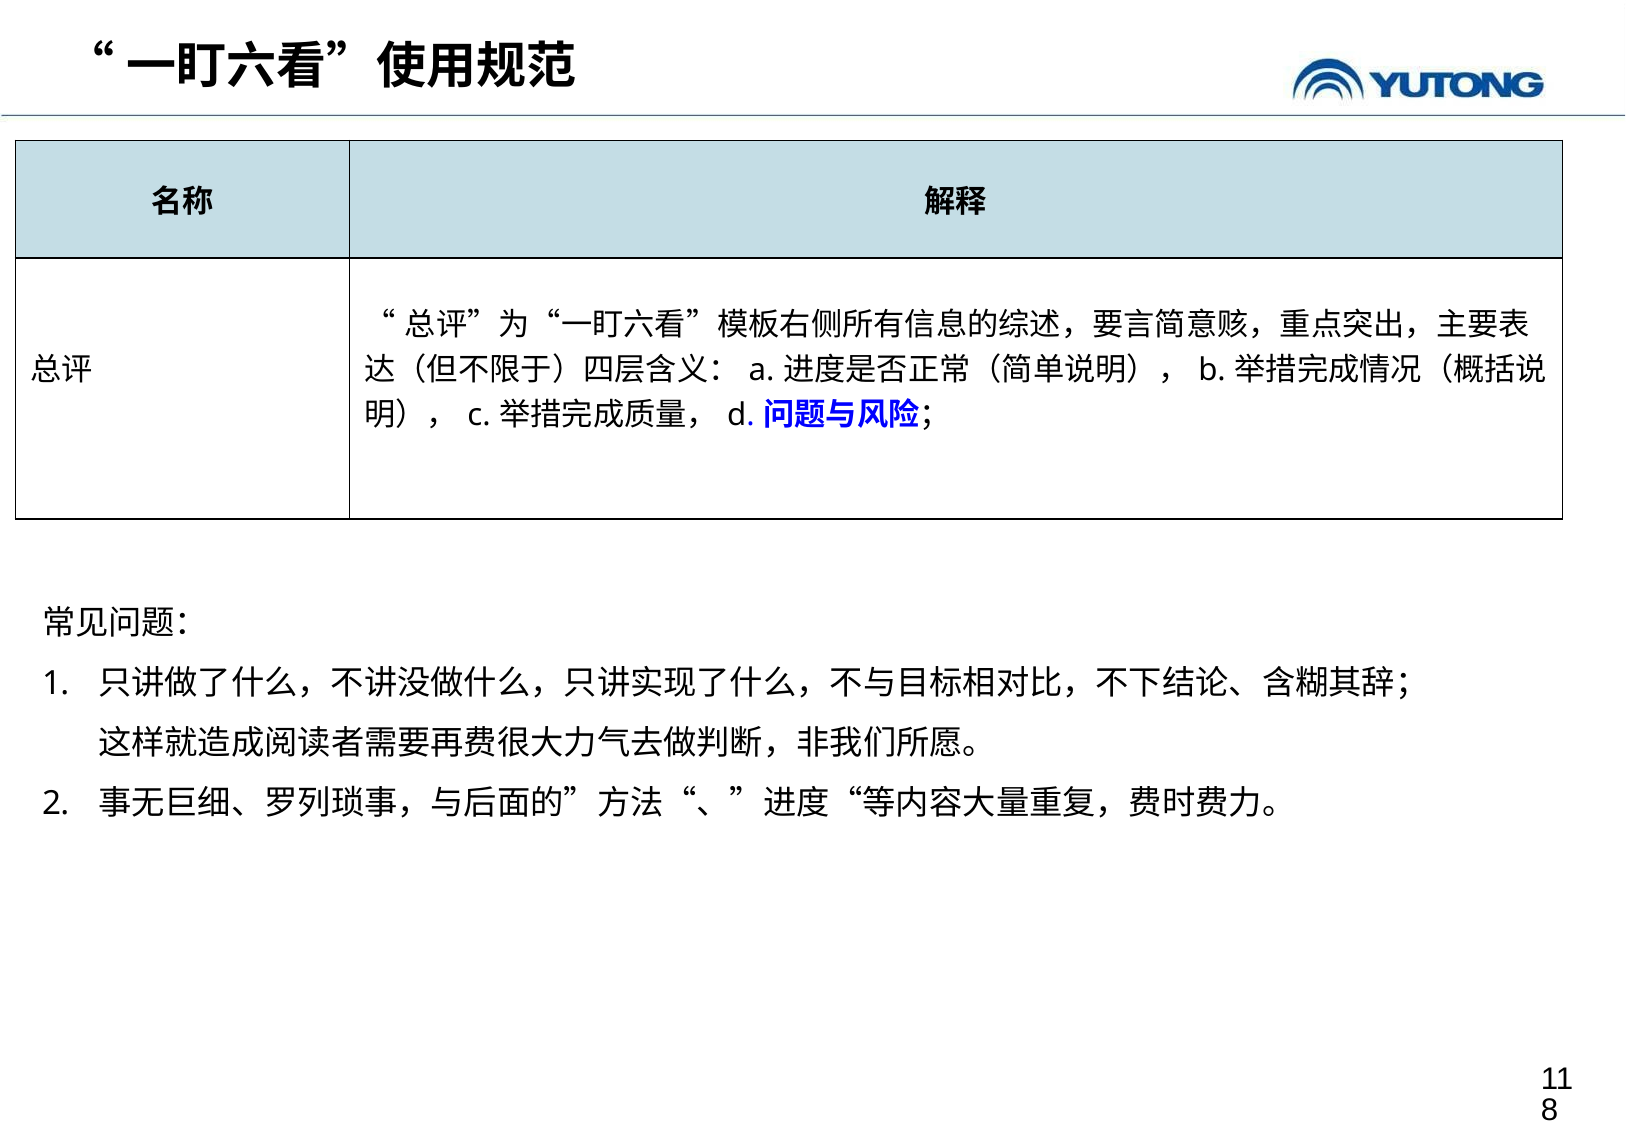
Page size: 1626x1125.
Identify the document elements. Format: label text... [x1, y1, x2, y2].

picture [0, 0, 1626, 1125]
table_header 解释 [350, 141, 1562, 257]
text_box 常见问题： 只讲做了什么，不讲没做什么，只讲实现了什么，不与目标相对比，不下结论、含糊其辞；这样就造成阅读者需要再费很大力气去做判断，非我们所愿。 事无巨细、罗列琐事，与后面的”方法“、”进度“等内容大量重复，费时费力。 [27, 574, 1457, 829]
text_box 118 [1525, 1050, 1594, 1103]
table_cell “总评”为“一盯六看”模板右侧所有信息的综述，要言简意赅，重点突出，主要表达（但不限于）四层含义：a.进度是否正常（简单说明），b.举措完成情况（概括说明），c.举措完成质量，d.问题与风险； [350, 259, 1562, 518]
table_header 名称 [16, 141, 349, 257]
table_cell 总评 [16, 259, 349, 518]
text_box “一盯六看”使用规范 [50, 26, 1513, 94]
